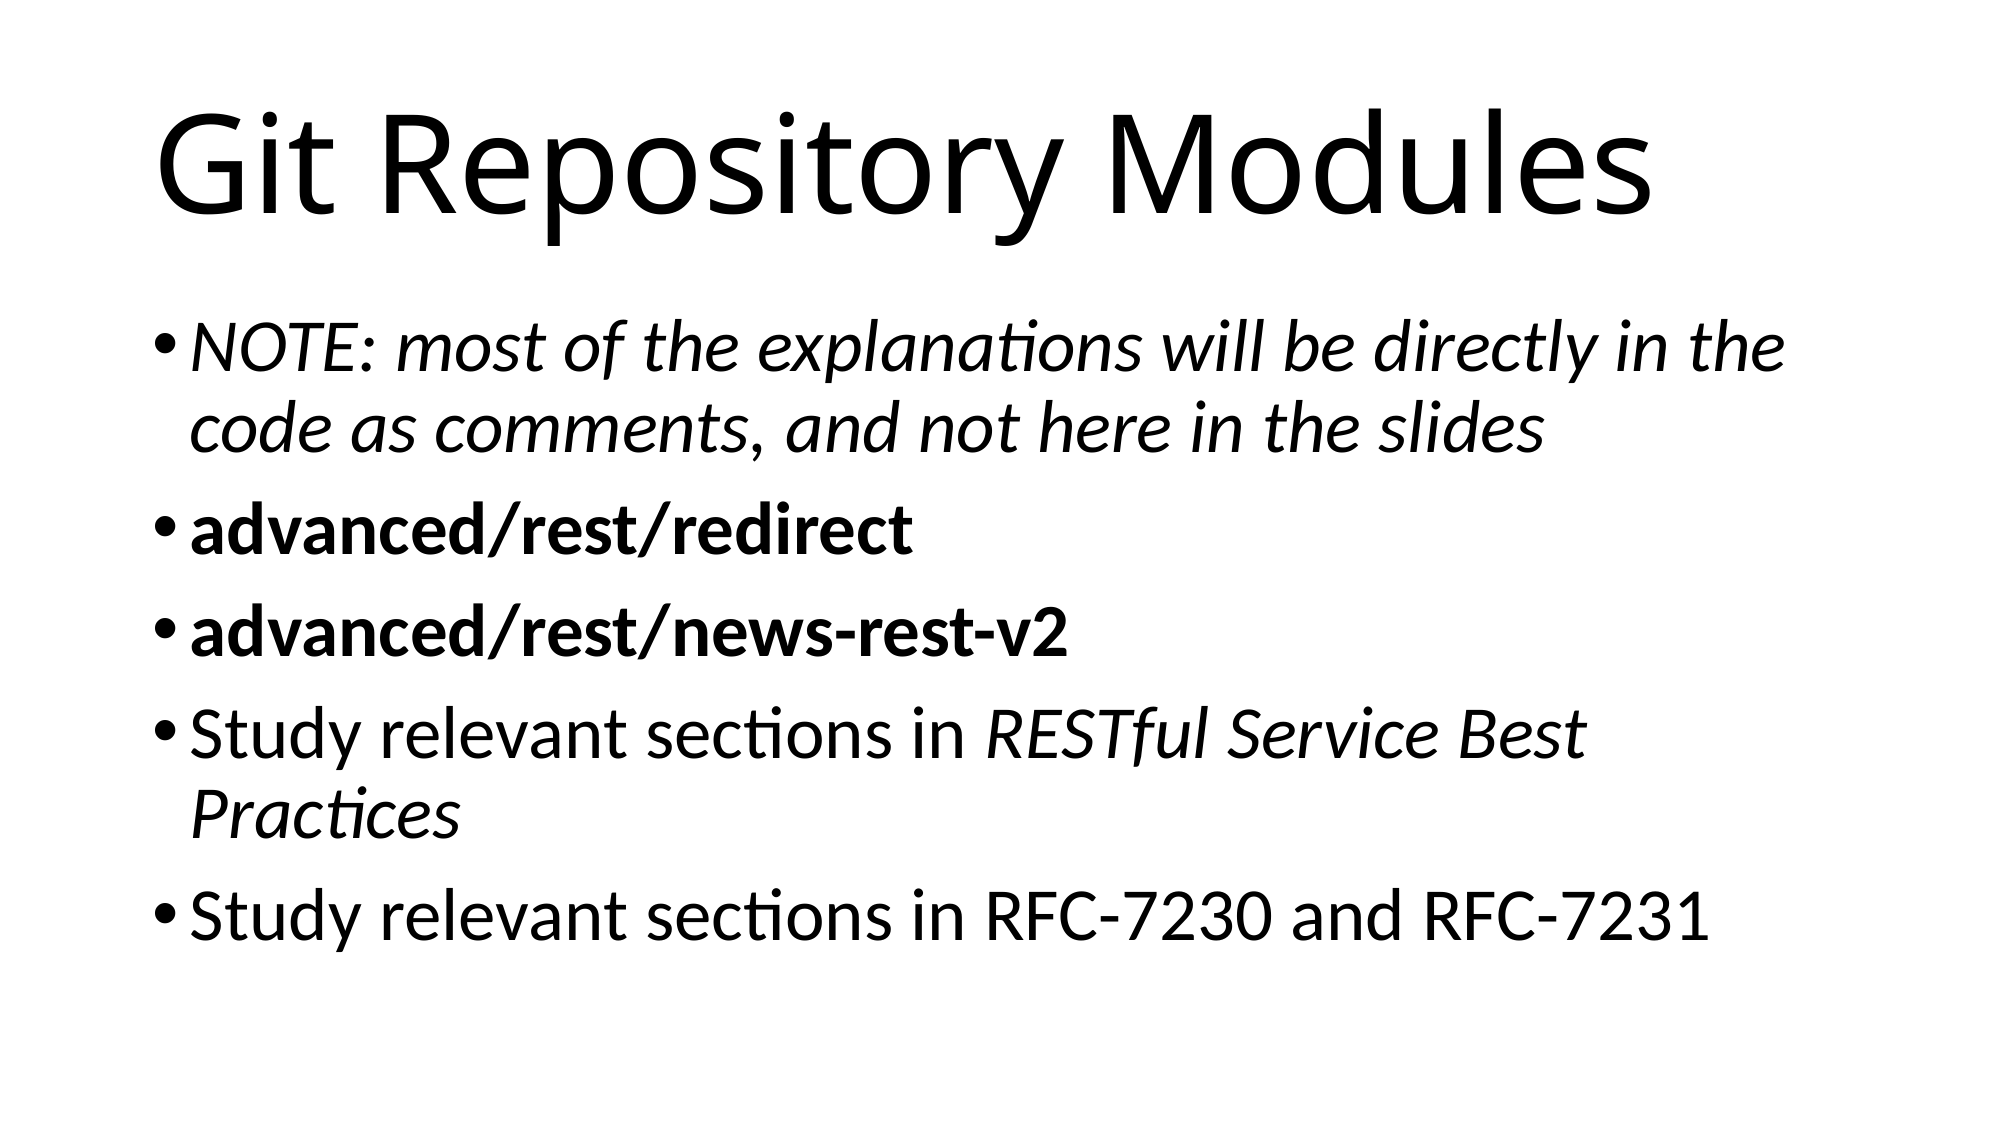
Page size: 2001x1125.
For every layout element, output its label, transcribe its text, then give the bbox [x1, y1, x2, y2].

title Git Repository Modules [137, 59, 1863, 278]
list NOTE: most of the explanations will be directly in the code as comments, and not here in the slides advanced/rest/redirect advanced/rest/news-rest-v2 Study relevant sections in RESTful Service Best Practices Study relevant sections in RFC-7230 and RFC-7231 [137, 299, 1863, 1116]
